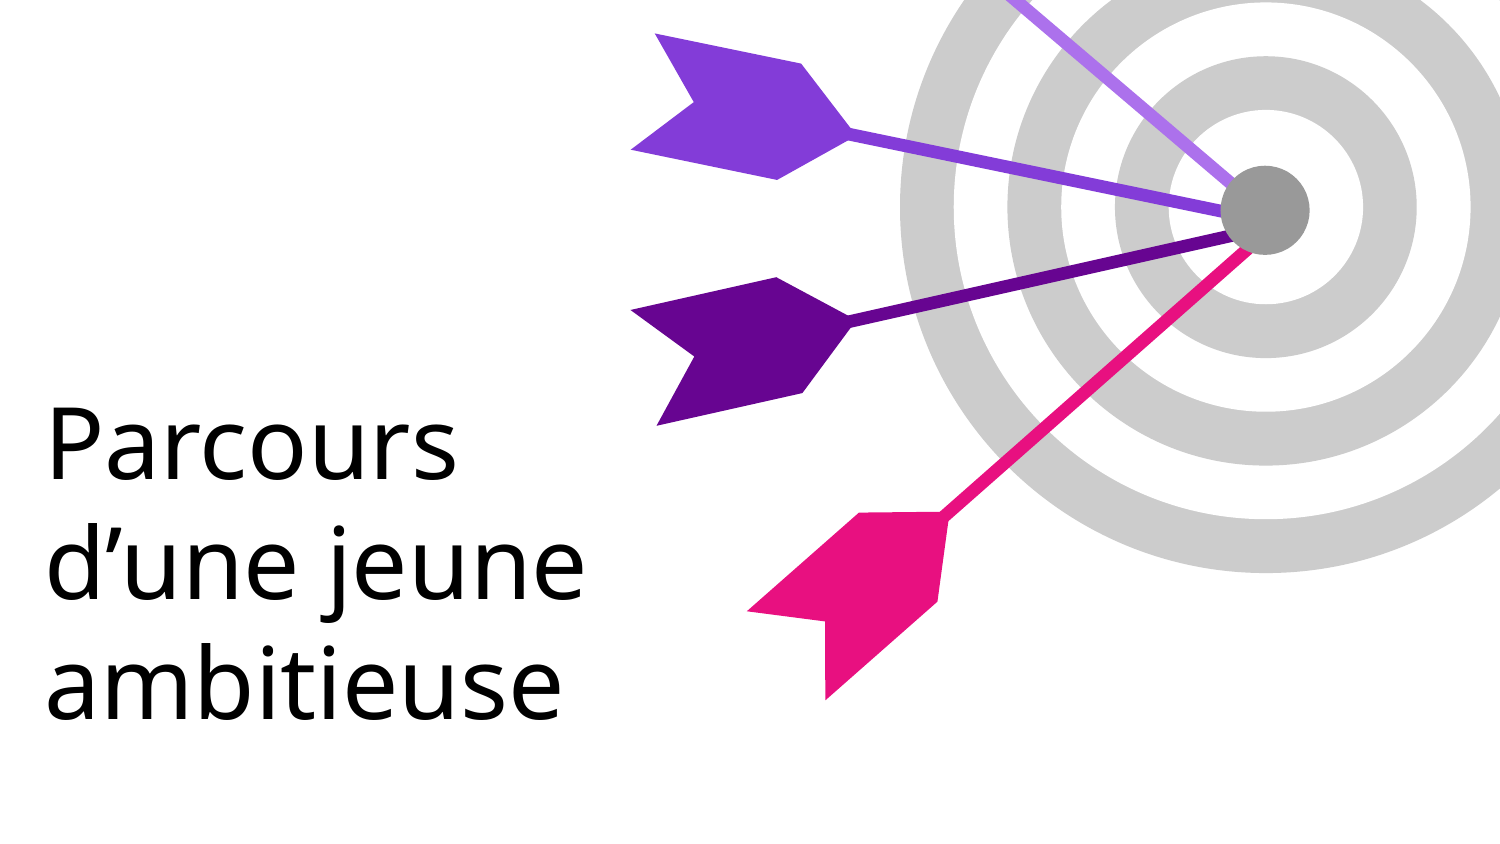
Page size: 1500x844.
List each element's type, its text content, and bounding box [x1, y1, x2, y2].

title Parcours d’une jeune ambitieuse [29, 411, 626, 708]
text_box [628, 0, 1500, 703]
